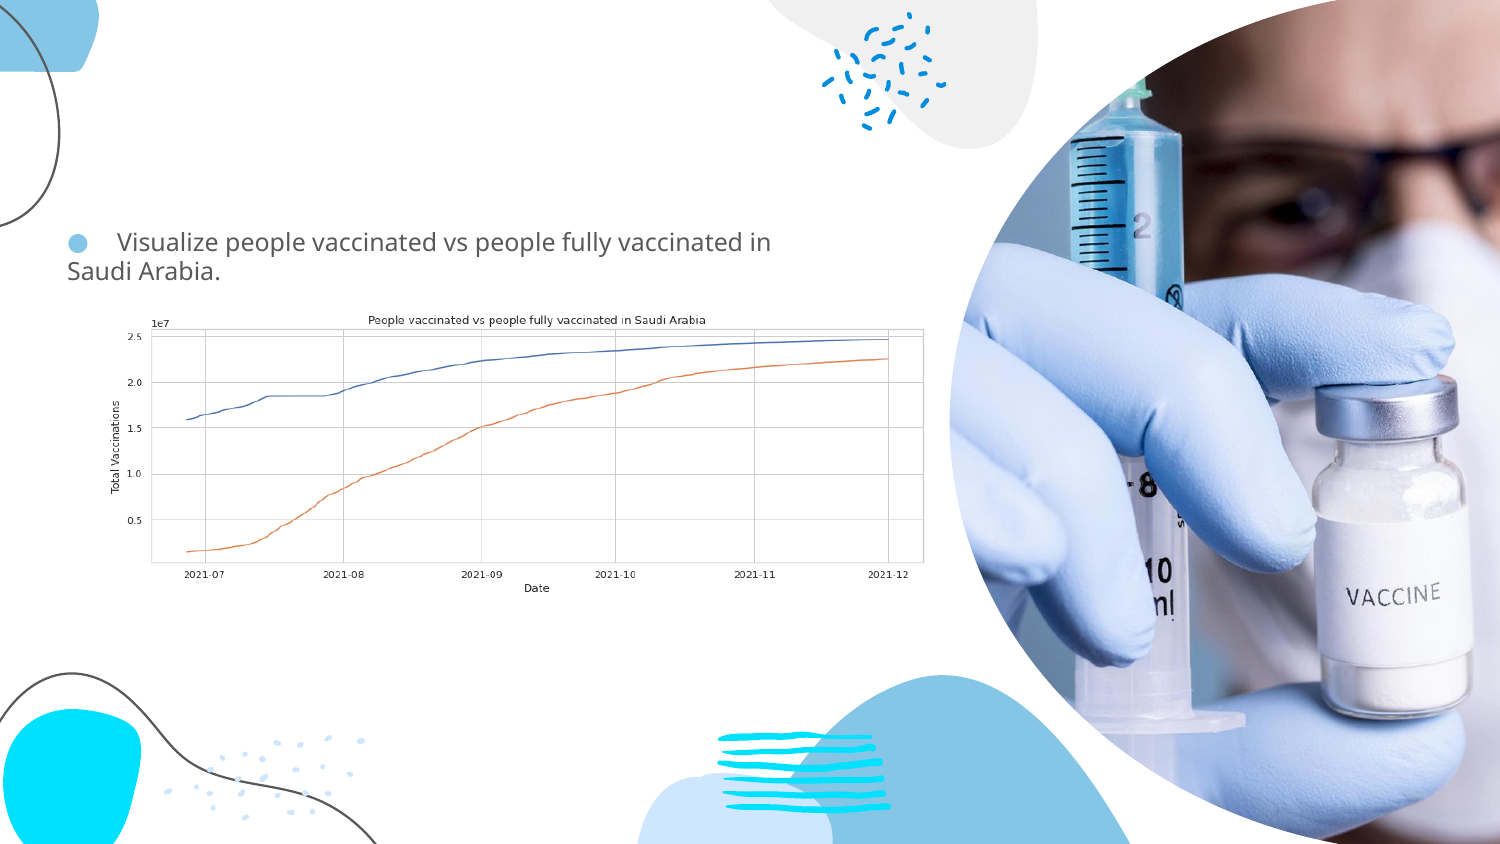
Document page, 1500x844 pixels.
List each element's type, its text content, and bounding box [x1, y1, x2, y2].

list Visualize people vaccinated vs people fully vaccinated in Saudi Arabia. [27, 205, 944, 337]
picture [104, 309, 929, 600]
picture [949, 0, 1500, 844]
